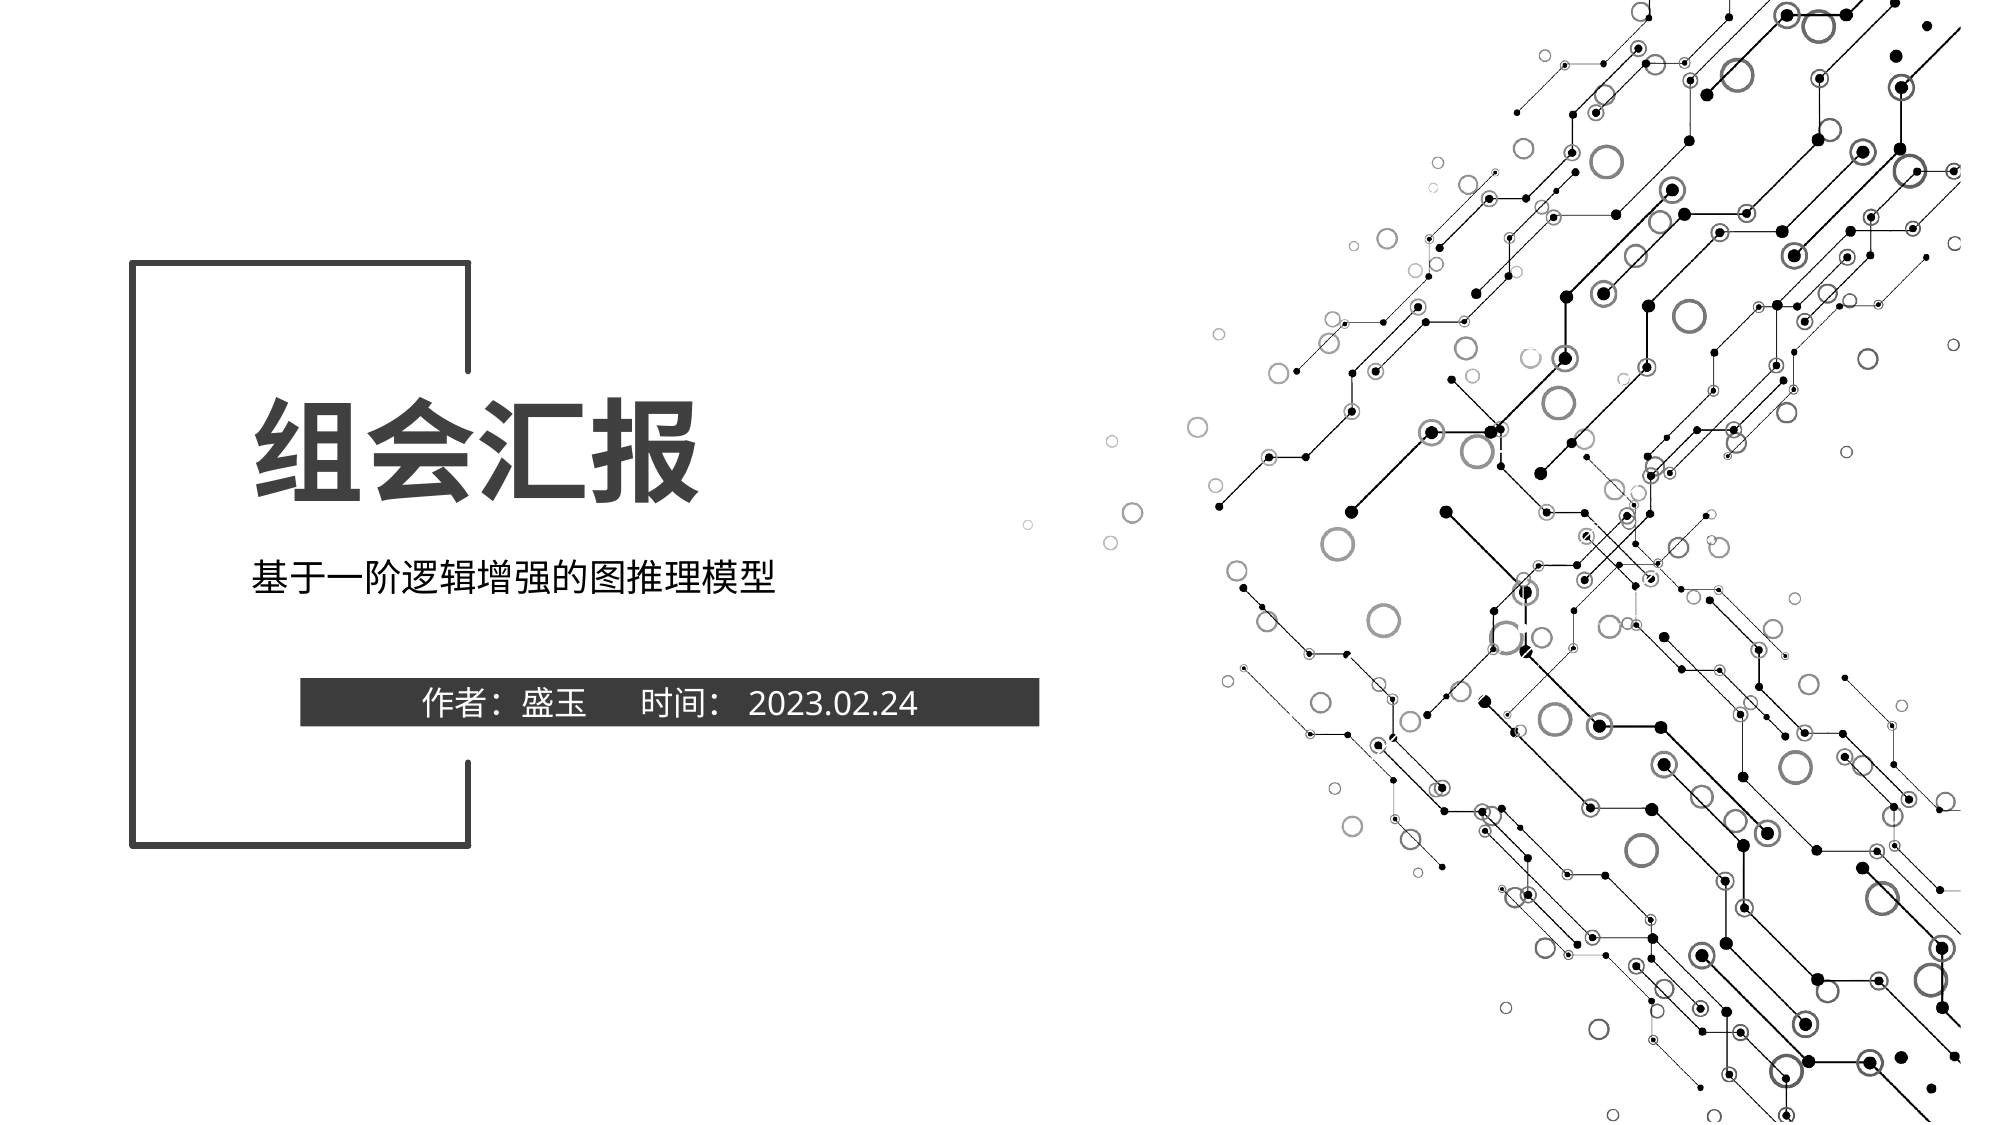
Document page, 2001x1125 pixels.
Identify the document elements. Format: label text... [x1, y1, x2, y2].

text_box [132, 262, 469, 846]
text_box 基于一阶逻辑增强的图推理模型 [469, 547, 1022, 607]
picture [1022, 0, 2000, 1125]
text_box 作者：盛玉 时间：2023.02.24 [469, 678, 1022, 727]
text_box 组会汇报 [469, 373, 1022, 524]
